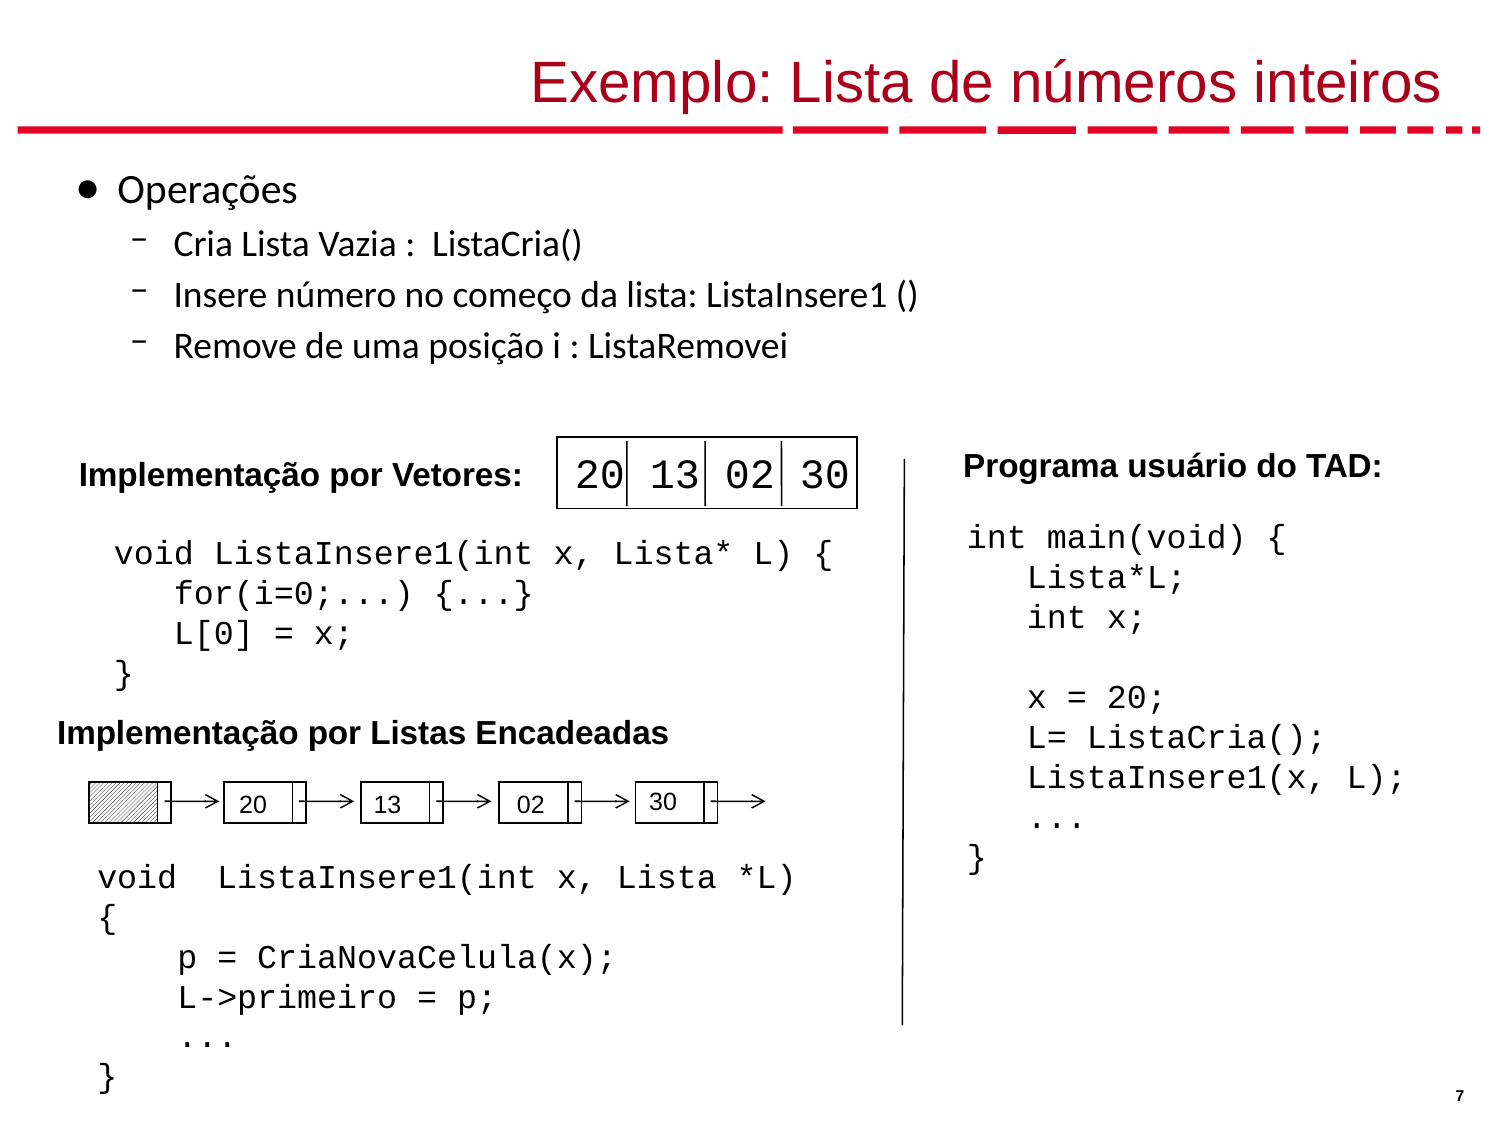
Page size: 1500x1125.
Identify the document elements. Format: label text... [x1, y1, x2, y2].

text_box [61, 436, 866, 702]
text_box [40, 703, 834, 1106]
list Operações Cria Lista Vazia : ListaCria() Insere número no começo da lista: ListaInsere1 () Remove de uma posição i : ListaRemovei [45, 154, 1465, 1059]
text_box int main(void) { Lista*L; int x; x = 20; L= ListaCria(); ListaInsere1(x, L); ... } [952, 508, 1471, 883]
text_box Programa usuário do TAD: [948, 436, 1399, 492]
title Exemplo: Lista de números inteiros [45, 12, 1459, 122]
